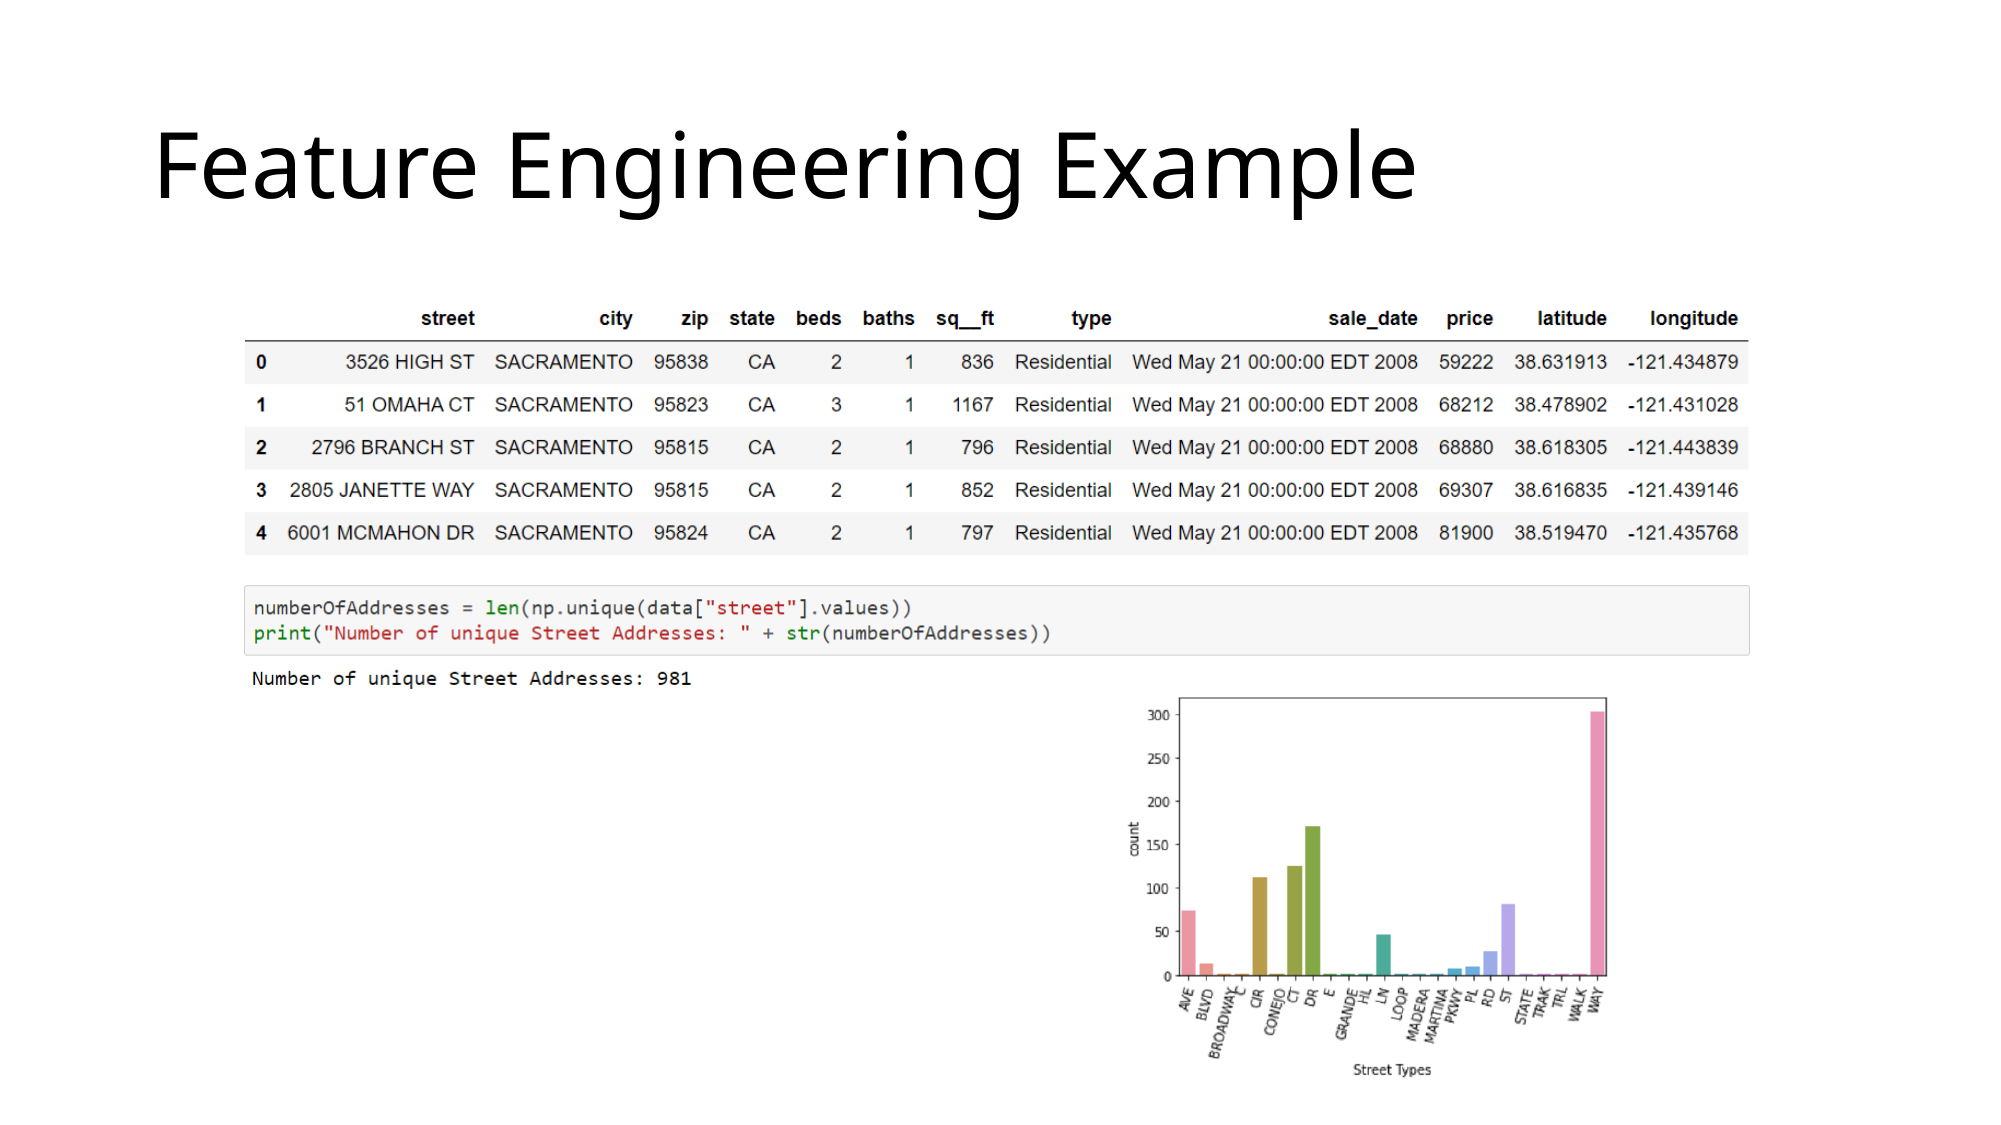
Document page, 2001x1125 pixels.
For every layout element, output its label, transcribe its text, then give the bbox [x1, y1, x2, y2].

picture [233, 290, 1767, 555]
title Feature Engineering Example [137, 59, 1863, 278]
picture [233, 569, 1767, 1092]
